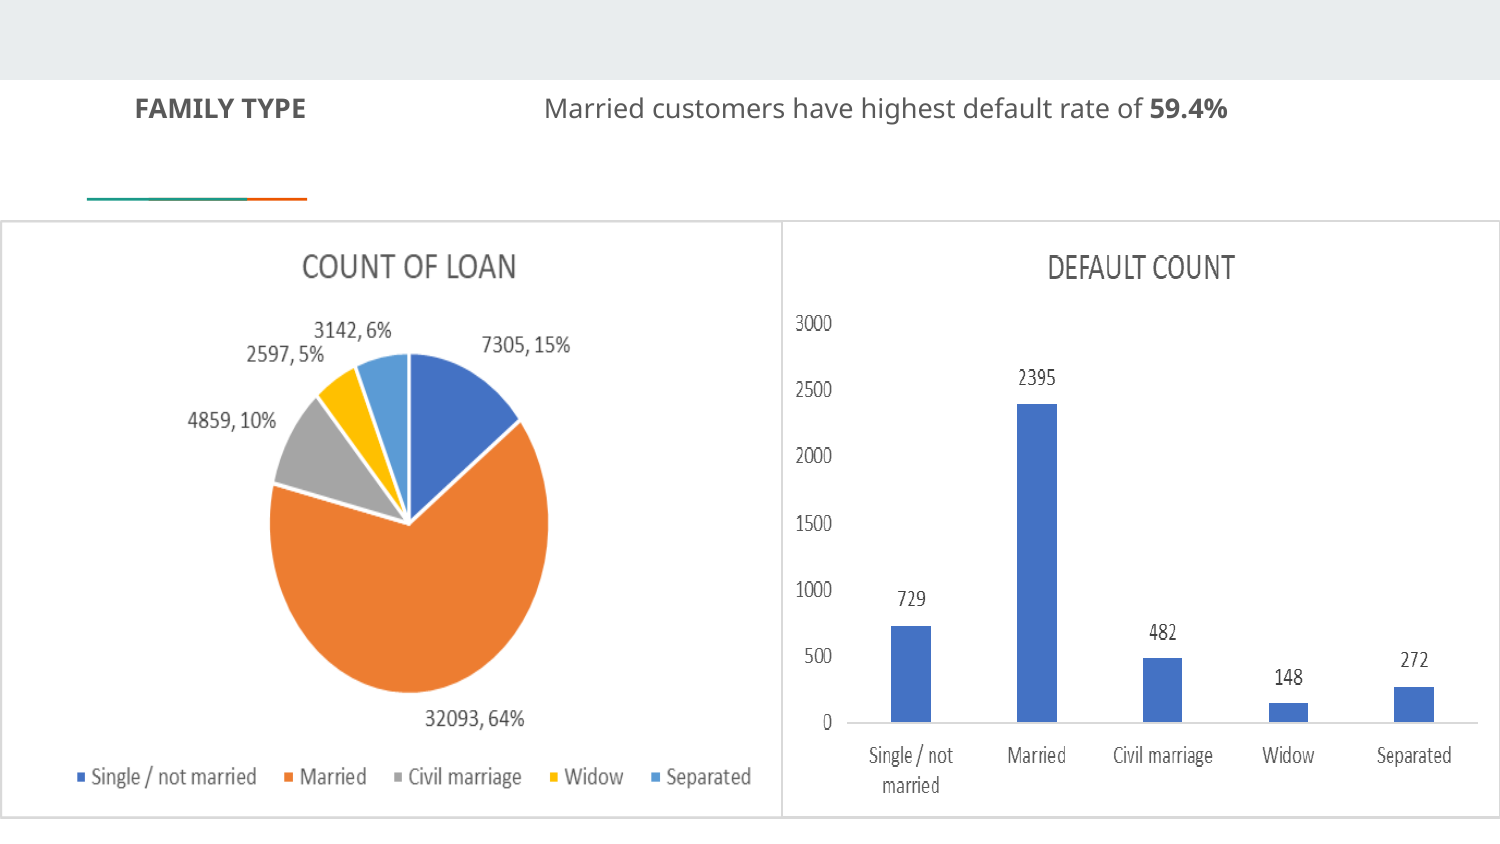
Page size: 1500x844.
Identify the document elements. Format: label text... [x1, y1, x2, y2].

list FAMILY TYPE Married customers have highest default rate of 59.4% [119, 71, 1381, 178]
picture [0, 220, 1500, 819]
